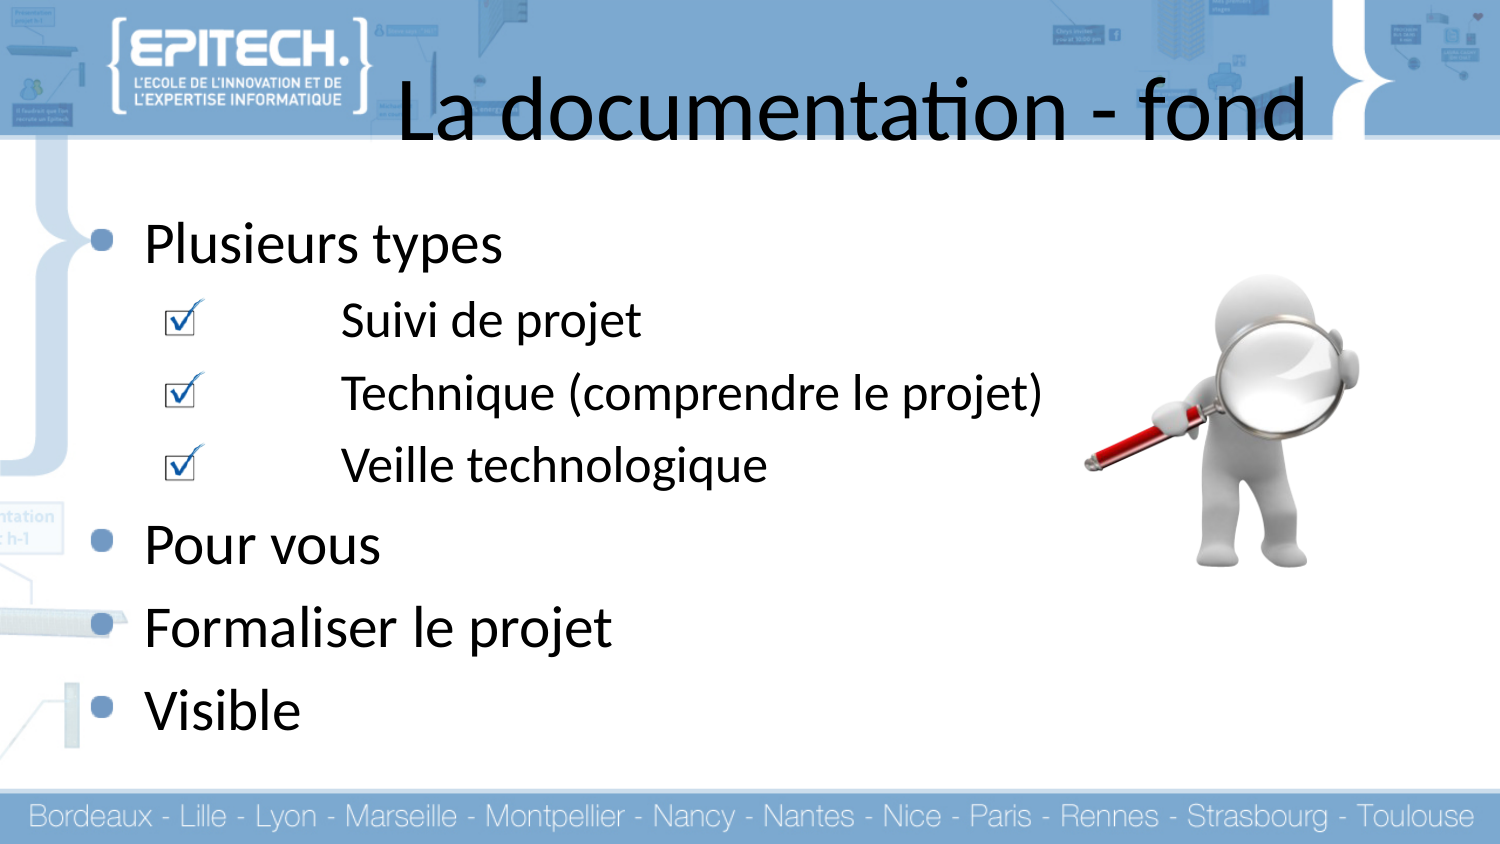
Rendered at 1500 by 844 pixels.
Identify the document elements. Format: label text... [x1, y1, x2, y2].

list Plusieurs types Suivi de projet Technique (comprendre le projet) Veille technologique Pour vous Formaliser le projet Visible [75, 196, 1425, 754]
picture [0, 0, 1500, 844]
title La documentation - fond [75, 33, 1425, 175]
